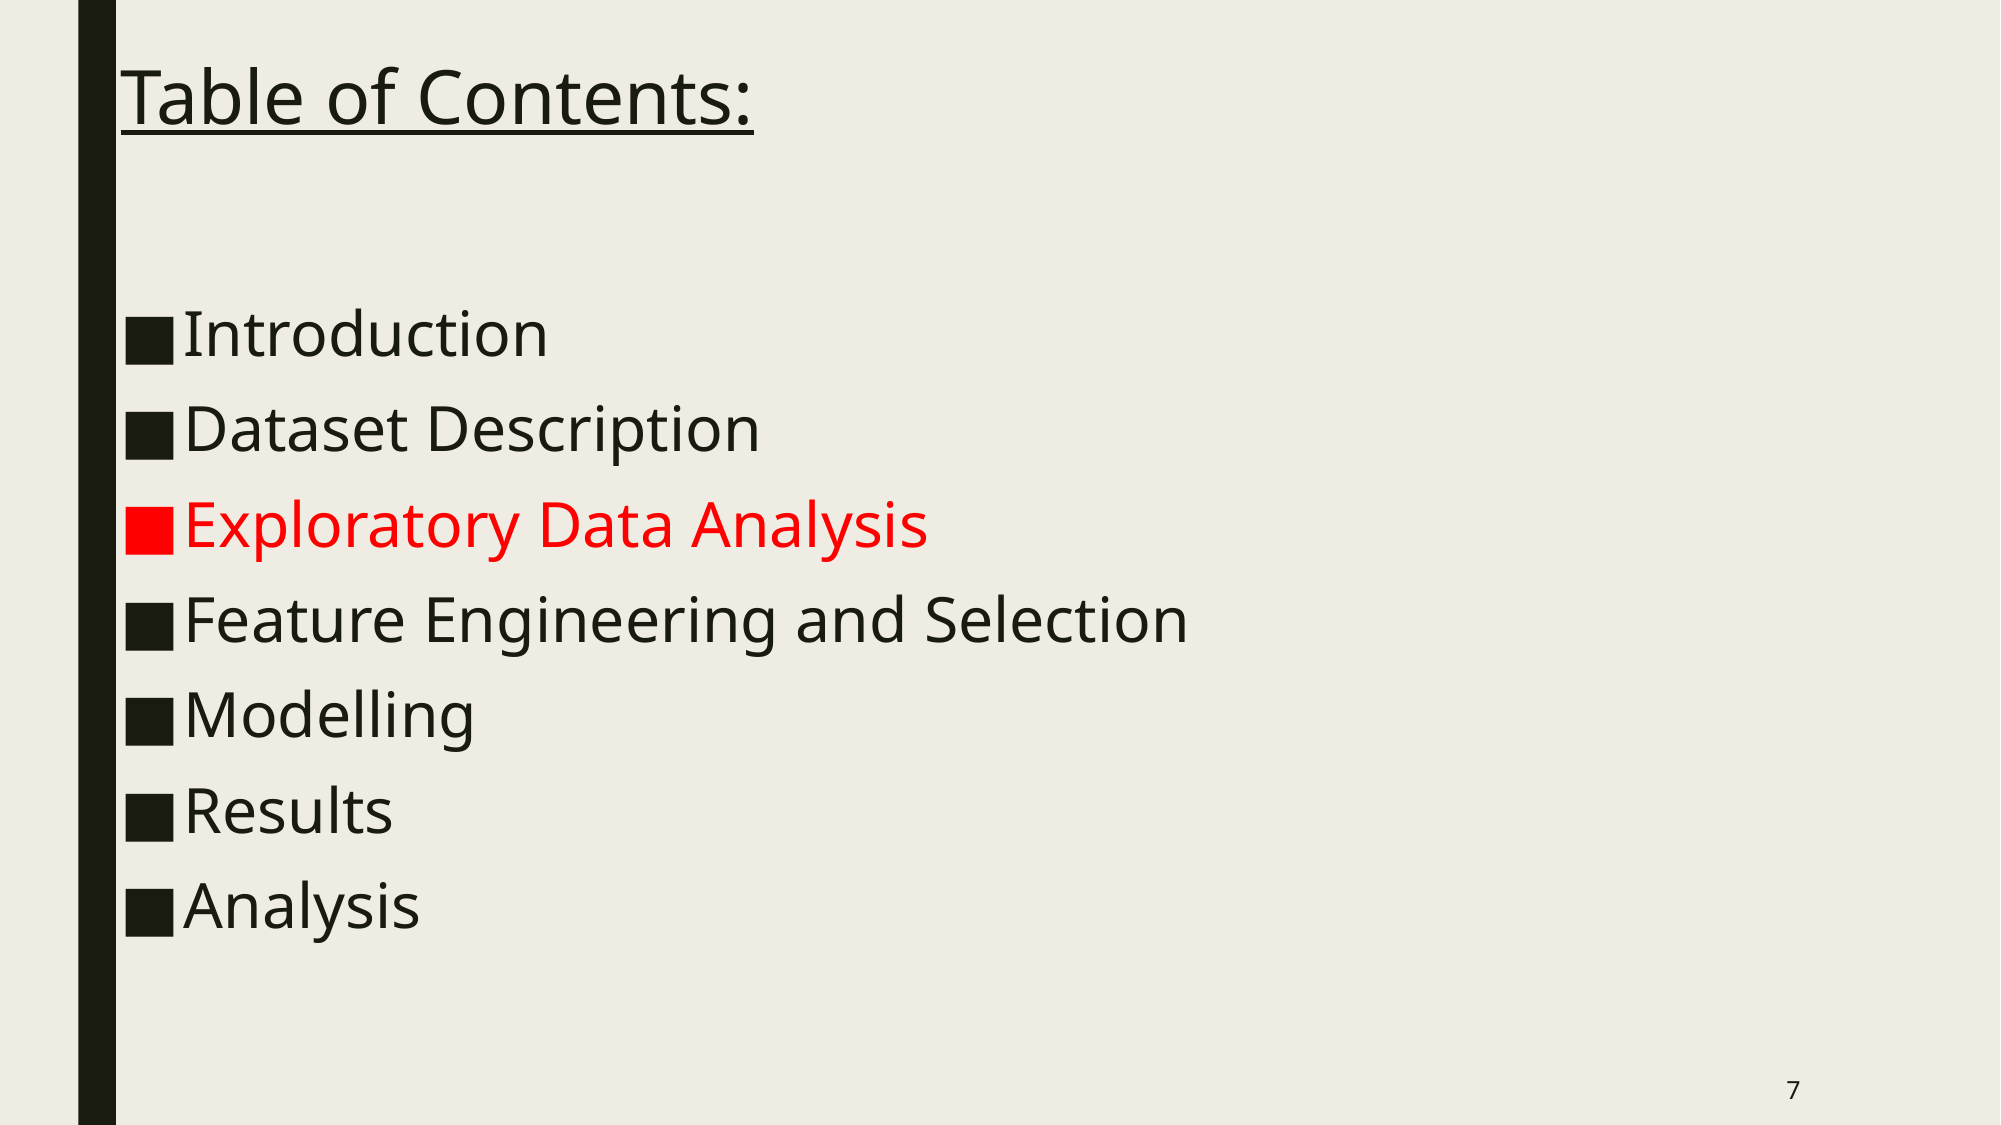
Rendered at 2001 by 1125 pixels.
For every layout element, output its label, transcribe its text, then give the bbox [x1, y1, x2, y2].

title Table of Contents: [105, 52, 1895, 240]
slide_number 7 [1553, 1058, 1816, 1125]
list Introduction Dataset Description Exploratory Data Analysis Feature Engineering and Selection Modelling Results Analysis [105, 292, 1895, 1014]
